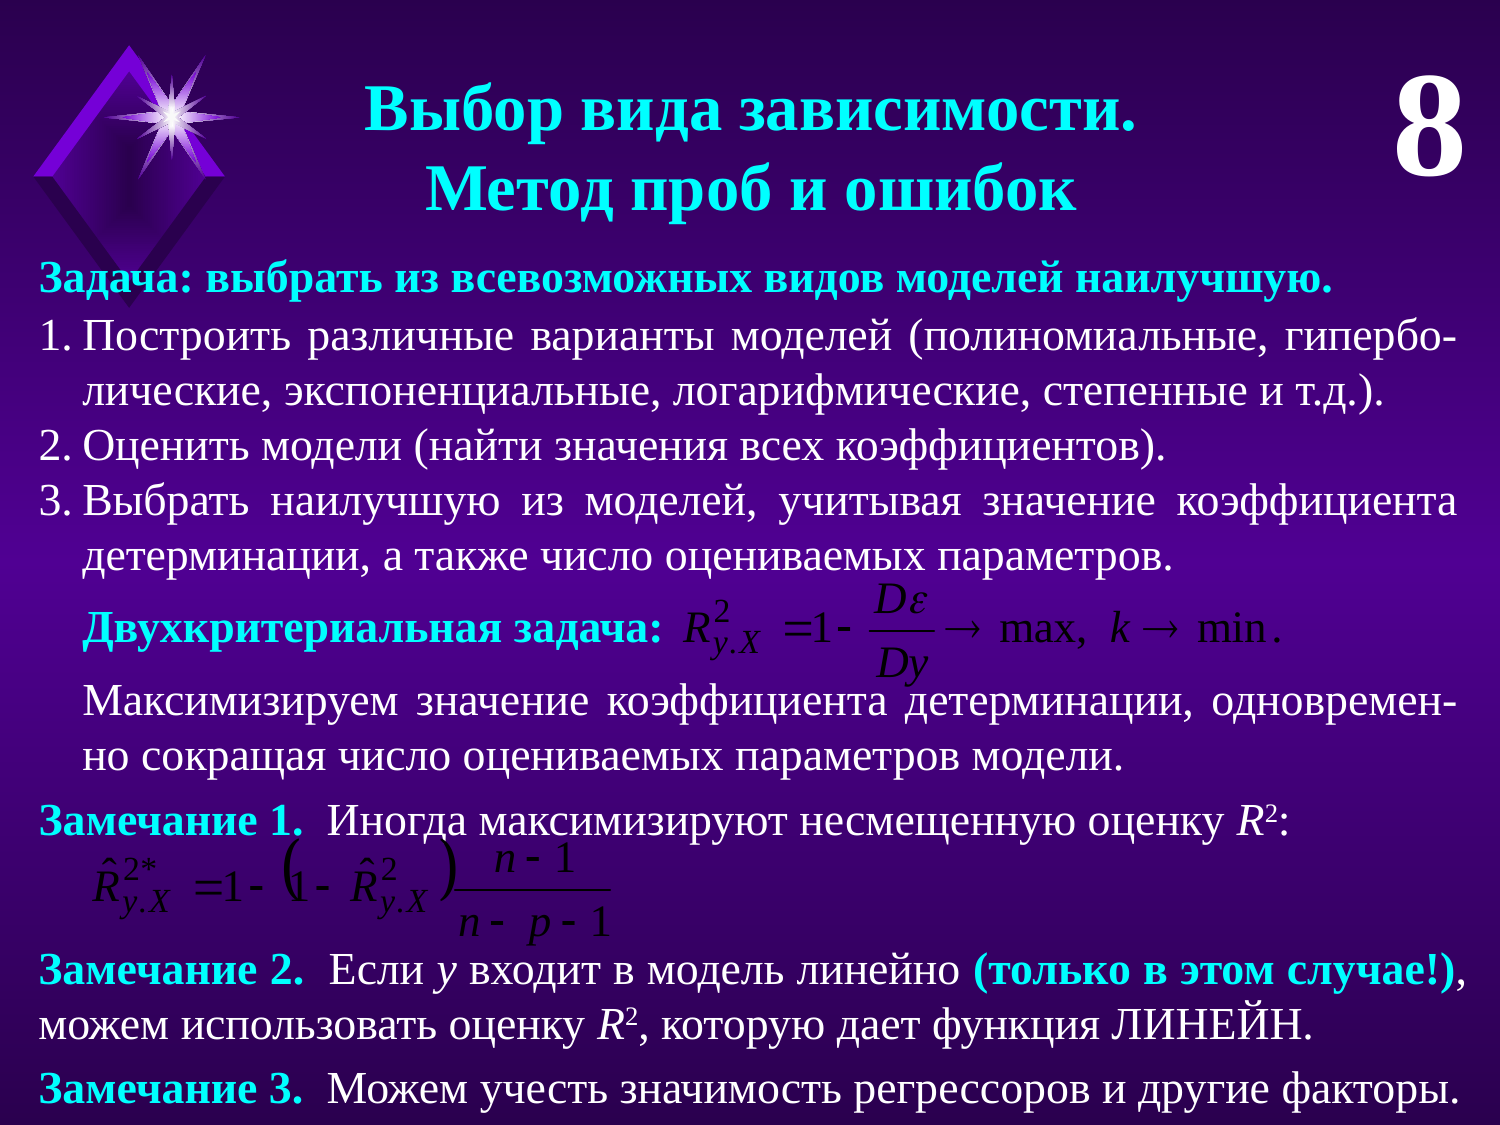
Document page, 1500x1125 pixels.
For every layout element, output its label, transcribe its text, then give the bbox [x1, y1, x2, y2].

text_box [84, 829, 621, 954]
text_box Задача: выбрать из всевозможных видов моделей наилучшую. [23, 239, 1500, 309]
text_box Замечание 3. Можем учесть значимость регрессоров и другие факторы. [23, 1050, 1482, 1120]
text_box Выбор вида зависимости. Метод проб и ошибок [29, 56, 1474, 232]
text_box Построить различные варианты моделей (полиномиальные, гипербо-лические, экспоненциальные, логарифмические, степенные и т.д.). Оценить модели (найти значения всех коэффициентов). Выбрать наилучшую из моделей, учитывая значение коэффициента детерминации, а также число оцениваемых параметров. Двухкритериальная задача: Максимизируем значение коэффициента детерминации, одновремен-но сокращая число оцениваемых параметров модели. [23, 297, 1474, 782]
text_box Замечание 1. Иногда максимизируют несмещенную оценку R2: [23, 782, 1474, 853]
text_box 8 [1293, 17, 1482, 213]
text_box Замечание 2. Если y входит в модель линейно (только в этом случае!), можем использовать оценку R2, которую дает функция ЛИНЕЙН. [23, 931, 1482, 1050]
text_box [674, 570, 1287, 696]
